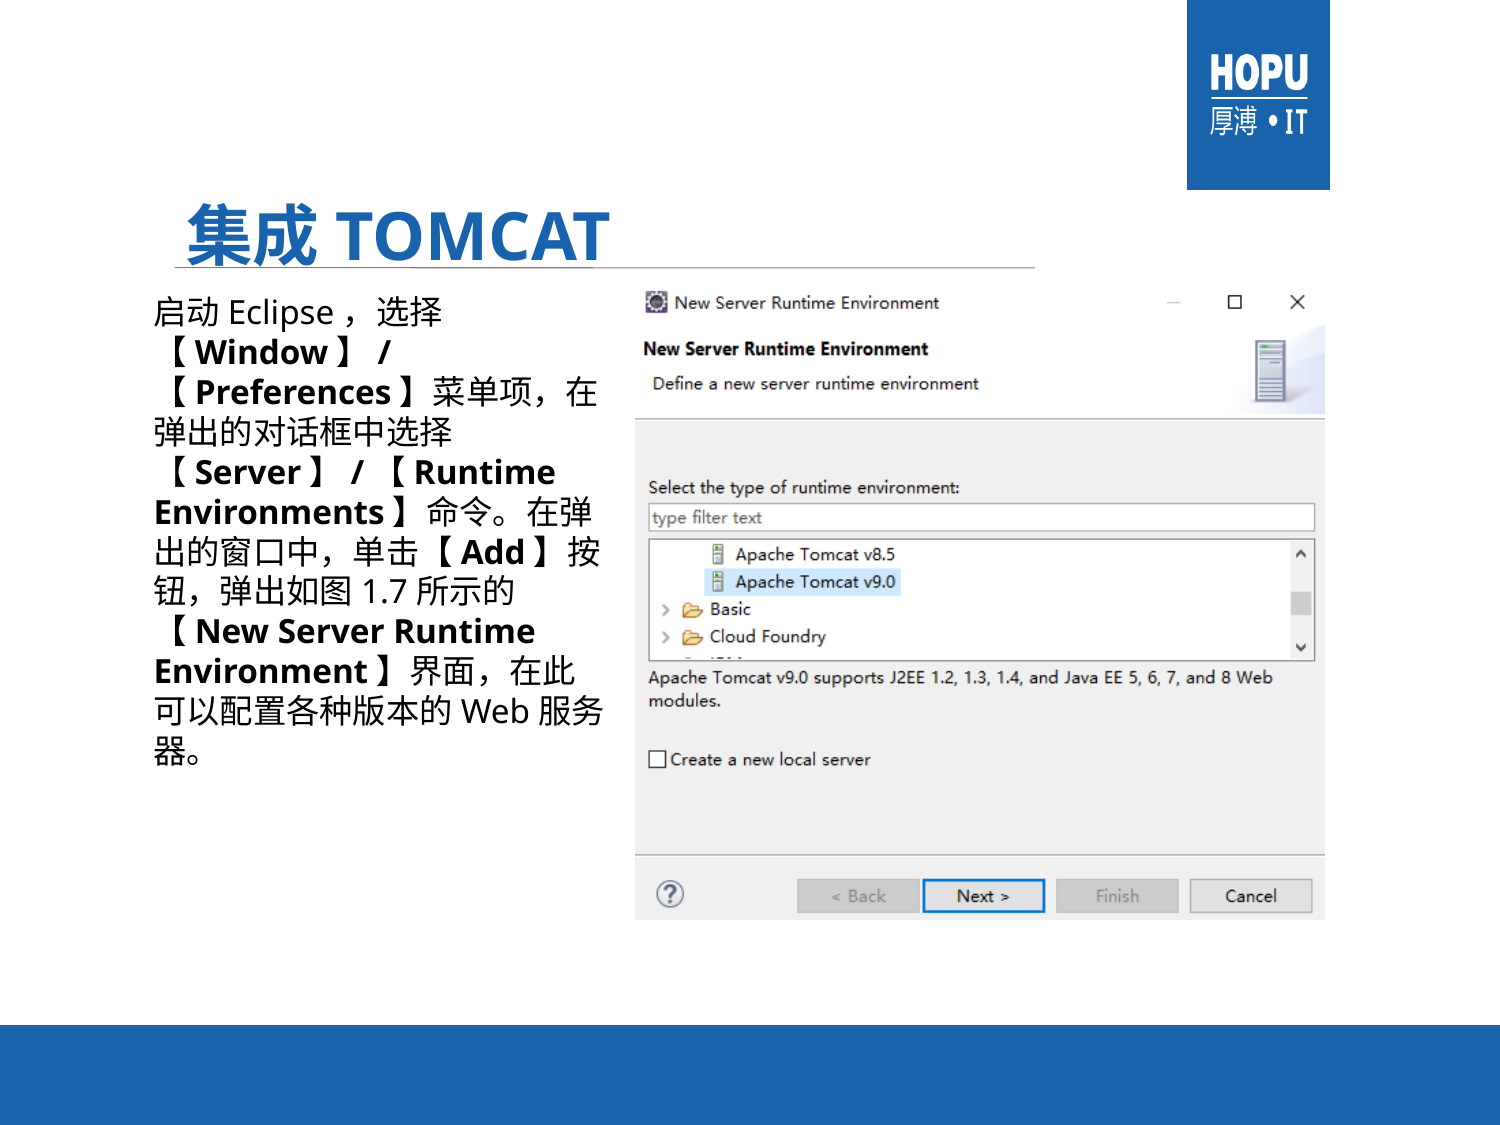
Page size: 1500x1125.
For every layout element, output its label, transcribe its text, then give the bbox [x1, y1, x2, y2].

title 集成Tomcat [171, 144, 1353, 333]
picture [635, 283, 1325, 920]
text_box 启动Eclipse，选择【Window】/【Preferences】菜单项，在弹出的对话框中选择【Server】/【Runtime Environments】命令。在弹出的窗口中，单击【Add】按钮，弹出如图1.7所示的【New Server Runtime Environment】界面，在此可以配置各种版本的Web服务器。 [138, 283, 623, 778]
picture [1187, 0, 1330, 144]
